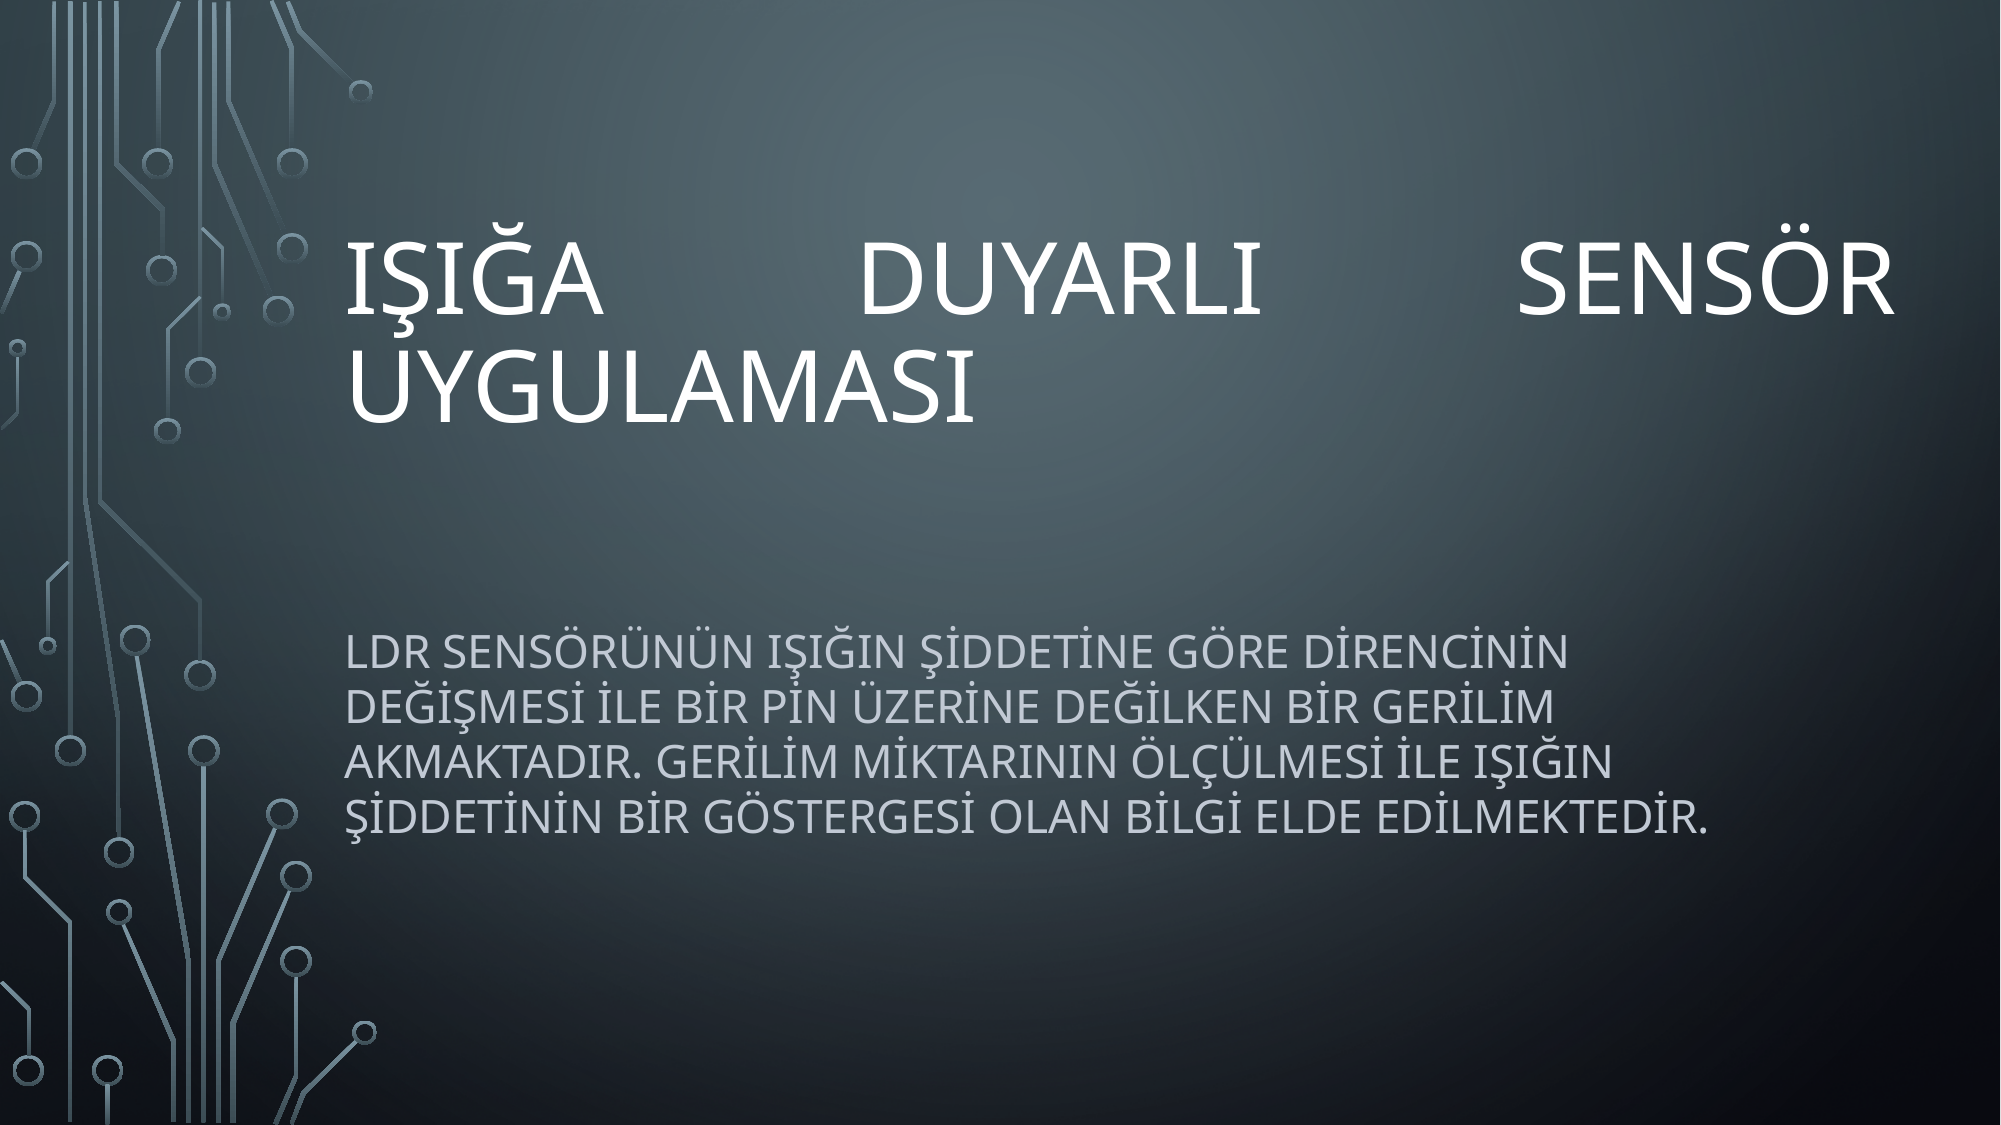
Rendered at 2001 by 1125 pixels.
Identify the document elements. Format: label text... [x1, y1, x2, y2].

subtitle Ldr Sensörünün ışığın şiddetine göre direncinin değişmesi ile bir pin üzerine değilken bir gerilim akmaktadır. Gerilim miktarının ölçülmesi ile ışığın şiddetinin bir göstergesi olan bilgi elde edilmektedir. [329, 615, 1748, 888]
title Işığa duyarlı sensör uygulaması [329, 178, 1913, 452]
